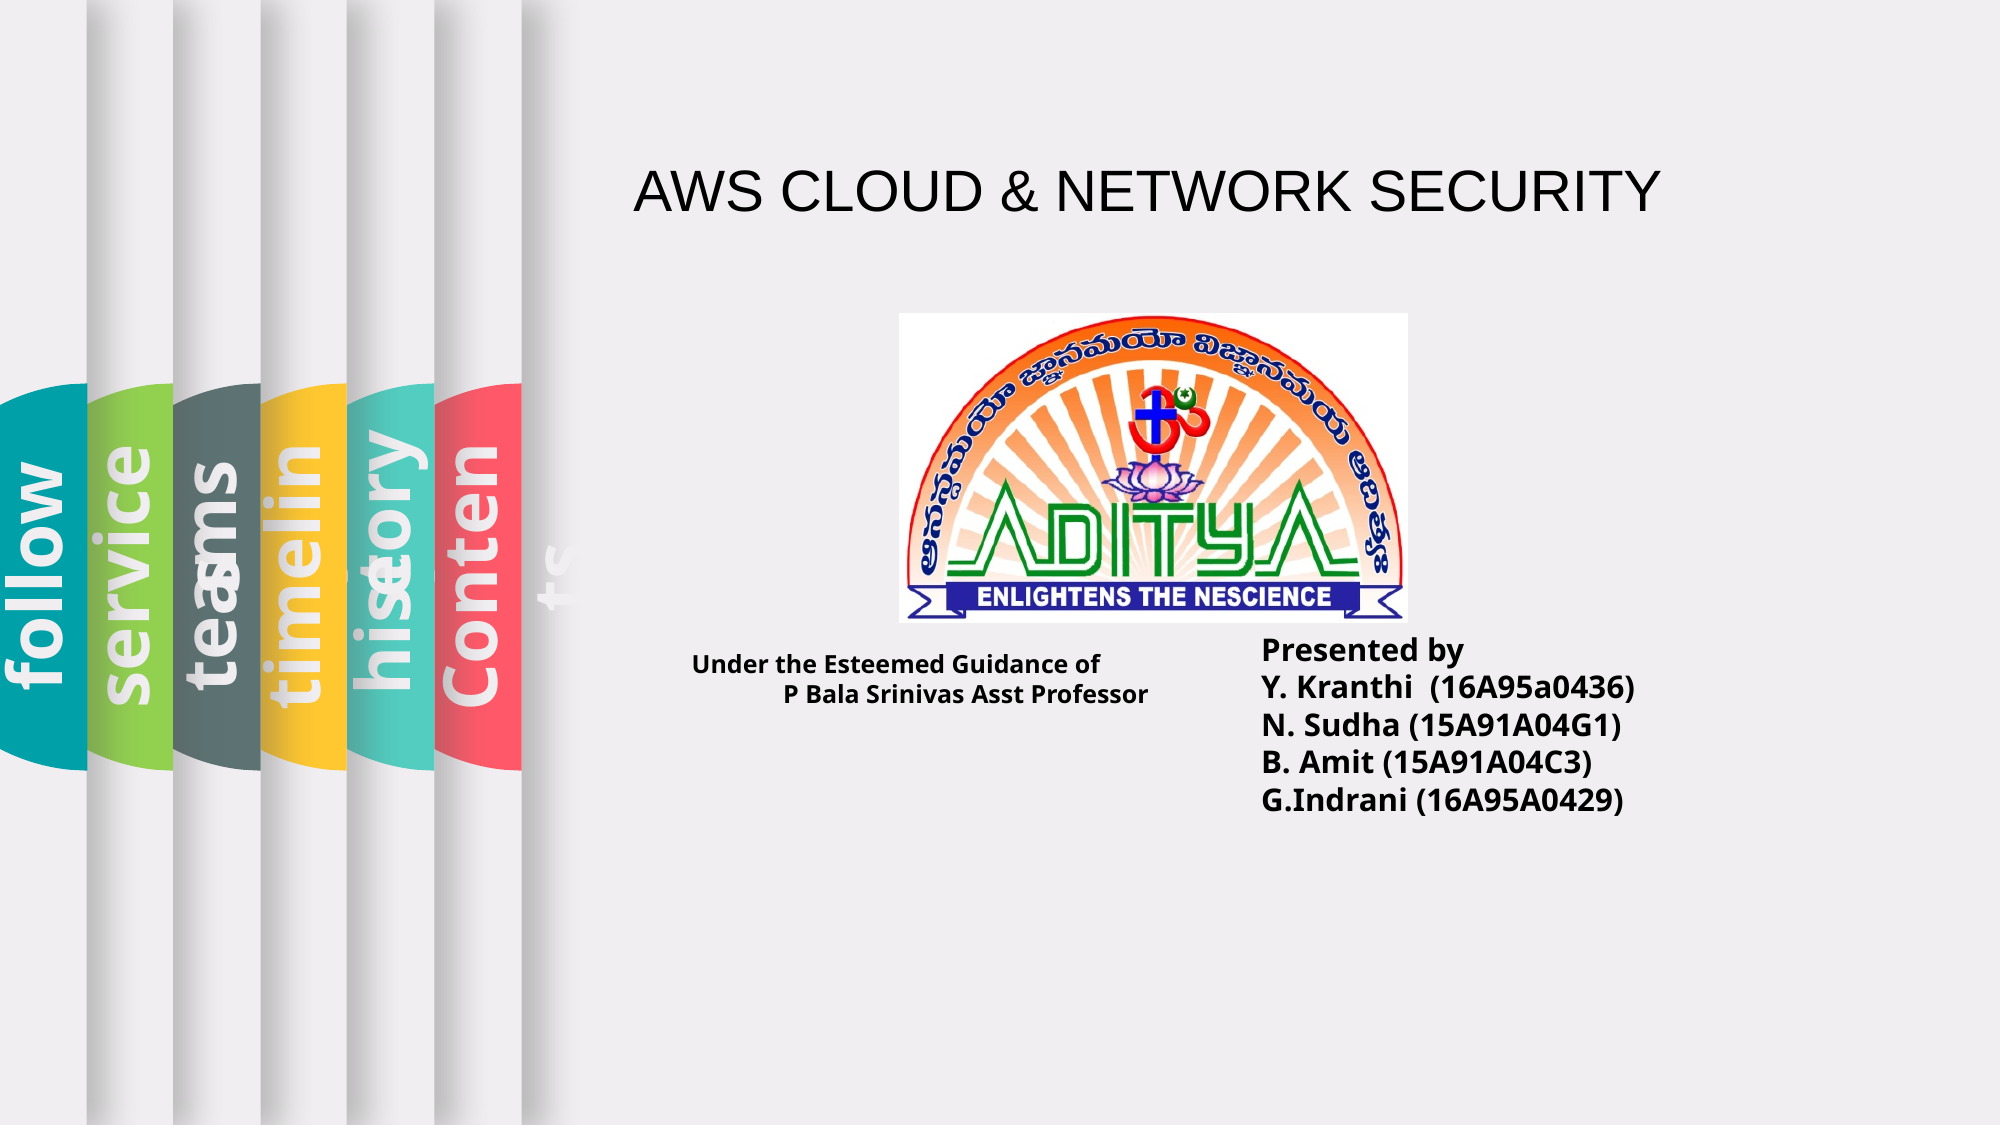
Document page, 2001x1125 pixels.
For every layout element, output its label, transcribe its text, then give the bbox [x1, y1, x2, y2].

text_box Under the Esteemed Guidance of P Bala Srinivas Asst Professor [618, 641, 1228, 716]
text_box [0, 0, 88, 1125]
text_box Presented by Y. Kranthi (16A95a0436) N. Sudha (15A91A04G1) B. Amit (15A91A04C3) G.Indrani (16A95A0429) [1246, 622, 1725, 1050]
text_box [88, 0, 173, 1125]
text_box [173, 0, 261, 1125]
text_box AWS CLOUD & NETWORK SECURITY [599, 153, 1697, 286]
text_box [261, 0, 347, 1125]
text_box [435, 0, 522, 1125]
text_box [347, 0, 435, 1125]
picture [899, 313, 1408, 623]
